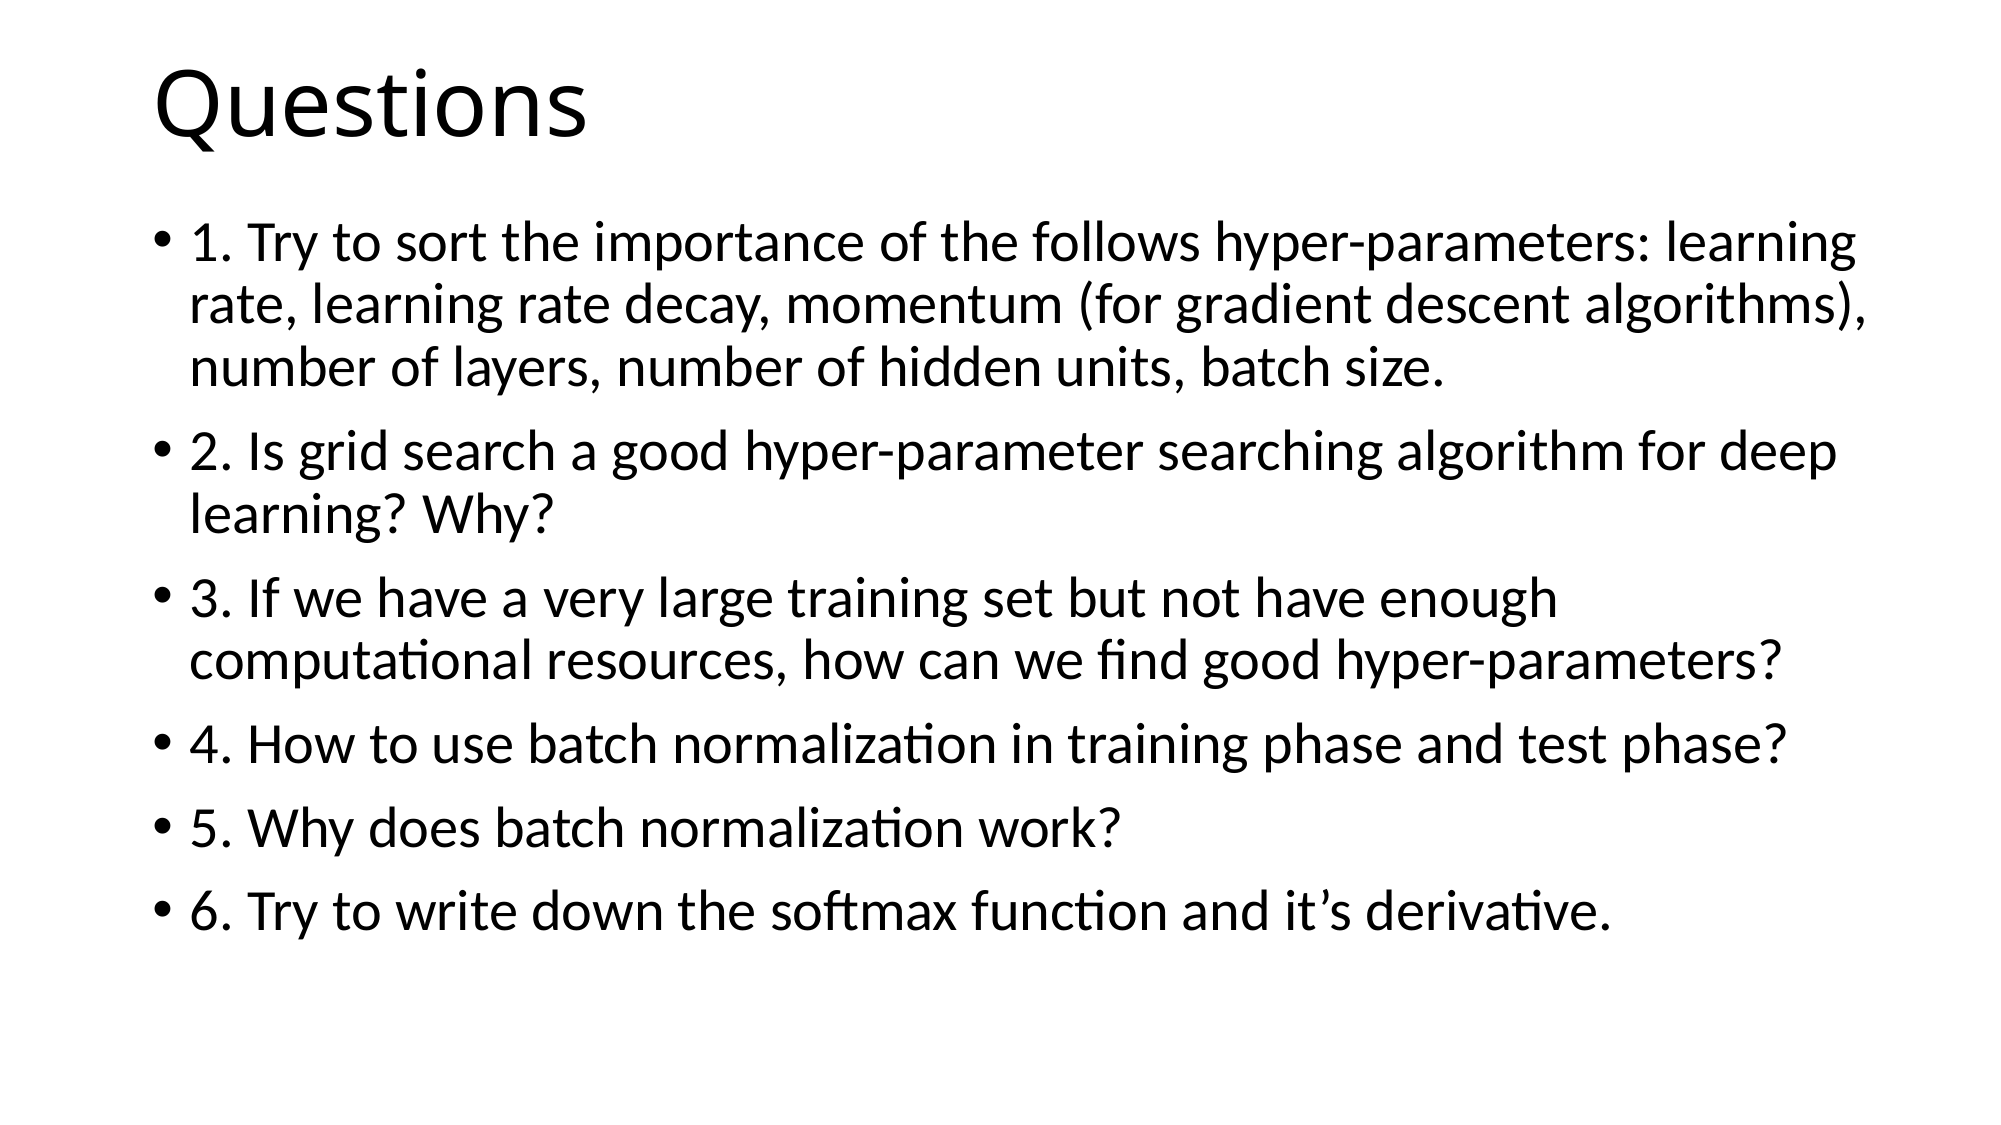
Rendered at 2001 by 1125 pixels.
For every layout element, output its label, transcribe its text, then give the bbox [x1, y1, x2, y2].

list 1. Try to sort the importance of the follows hyper-parameters: learning rate, learning rate decay, momentum (for gradient descent algorithms), number of layers, number of hidden units, batch size. 2. Is grid search a good hyper-parameter searching algorithm for deep learning? Why? 3. If we have a very large training set but not have enough computational resources, how can we find good hyper-parameters? 4. How to use batch normalization in training phase and test phase? 5. Why does batch normalization work? 6. Try to write down the softmax function and it’s derivative. [137, 203, 1907, 1125]
title Questions [137, 0, 1863, 203]
